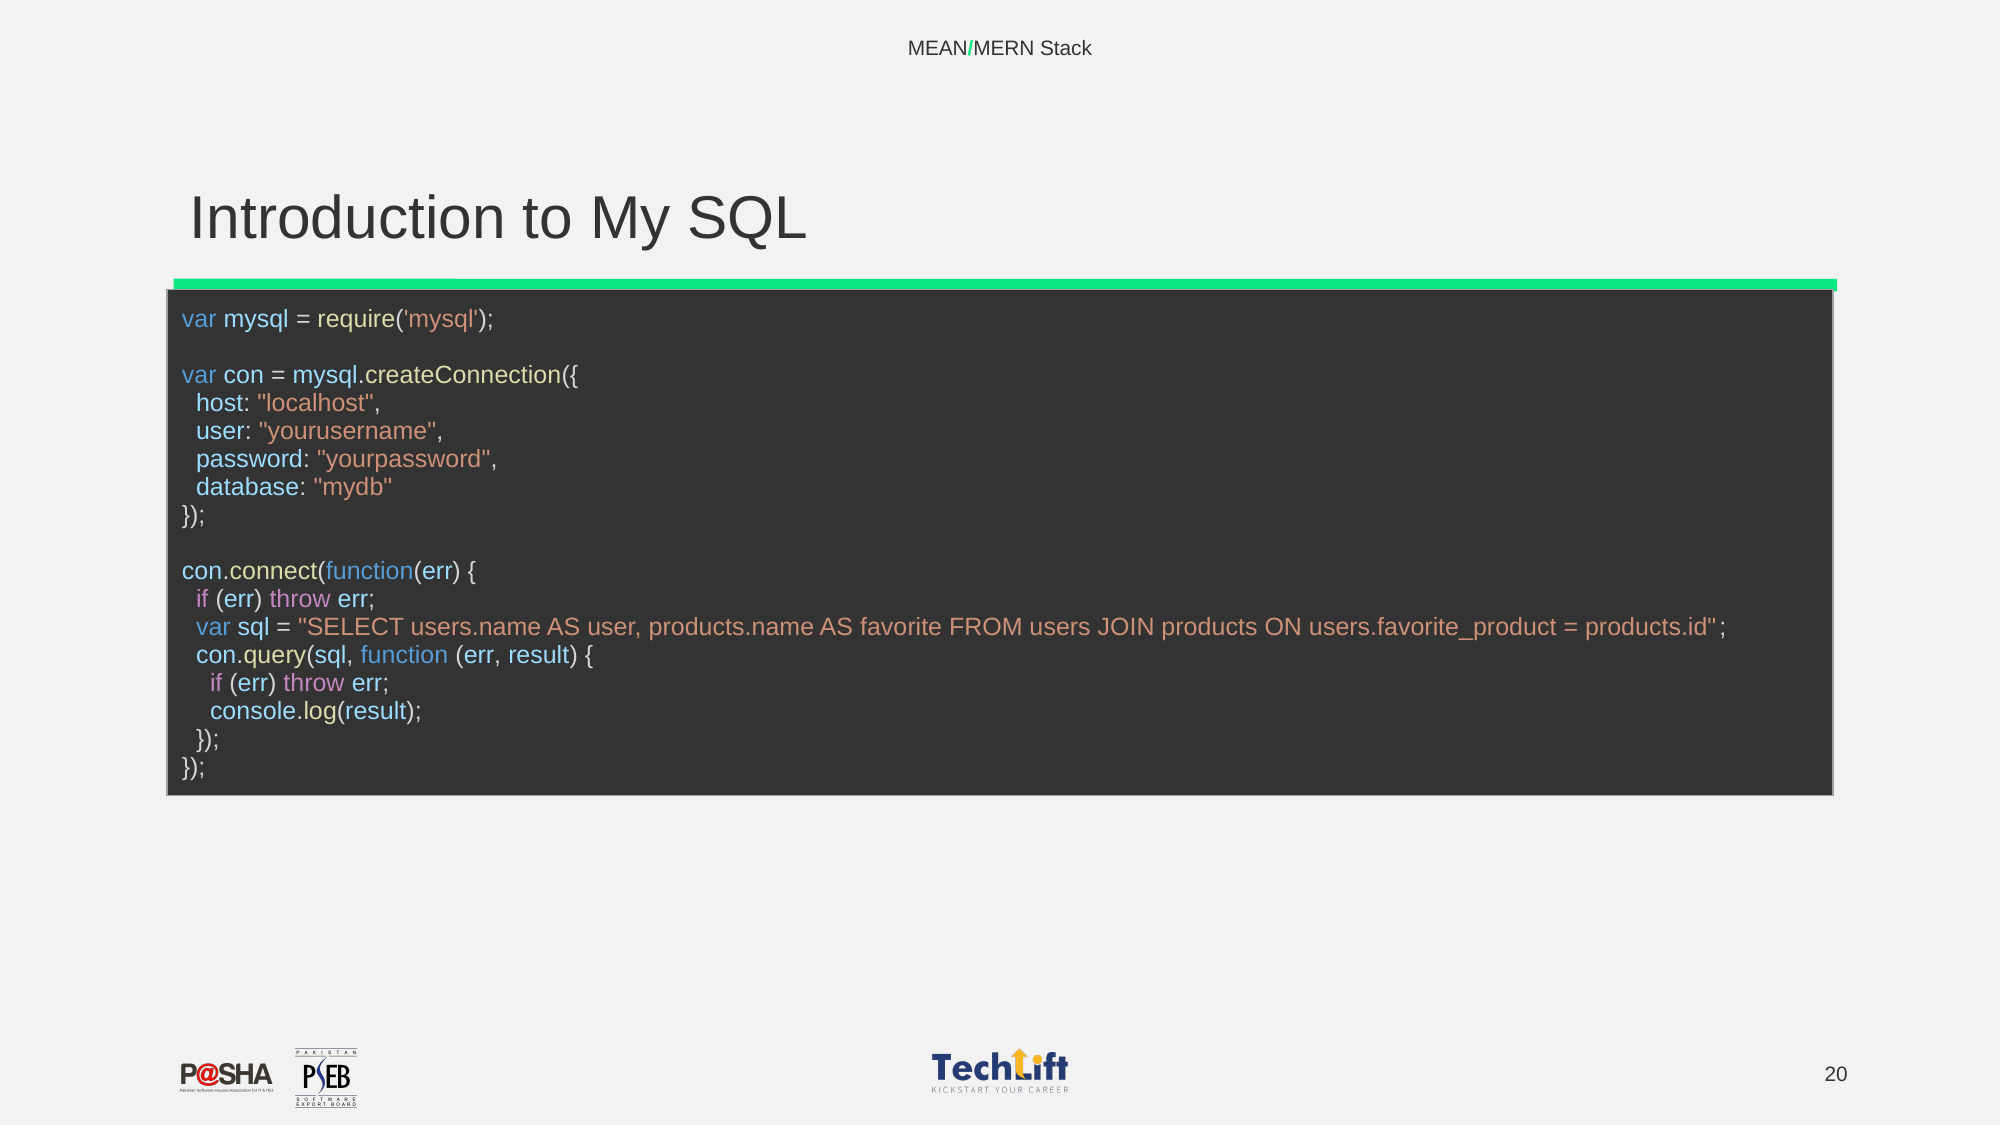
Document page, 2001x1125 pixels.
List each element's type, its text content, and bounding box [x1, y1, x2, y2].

footer MEAN/MERN Stack [662, 17, 1338, 77]
picture [180, 1063, 274, 1093]
picture [932, 1048, 1068, 1093]
picture [295, 1048, 357, 1108]
title Introduction to My SQL [174, 156, 1825, 259]
table_header var mysql = require('mysql'); var con = mysql.createConnection({ host: "localhost", user: "yourusername", password: "yourpassword", database: "mydb" }); con.connect(function(err) { if (err) throw err; var sql = "SELECT users.name AS user, products.name AS favorite FROM users JOIN products ON users.favorite_product = products.id"; con.query(sql, function (err, result) { if (err) throw err; console.log(result); }); }); [168, 290, 1832, 795]
slide_number ‹#› [1412, 1042, 1863, 1103]
